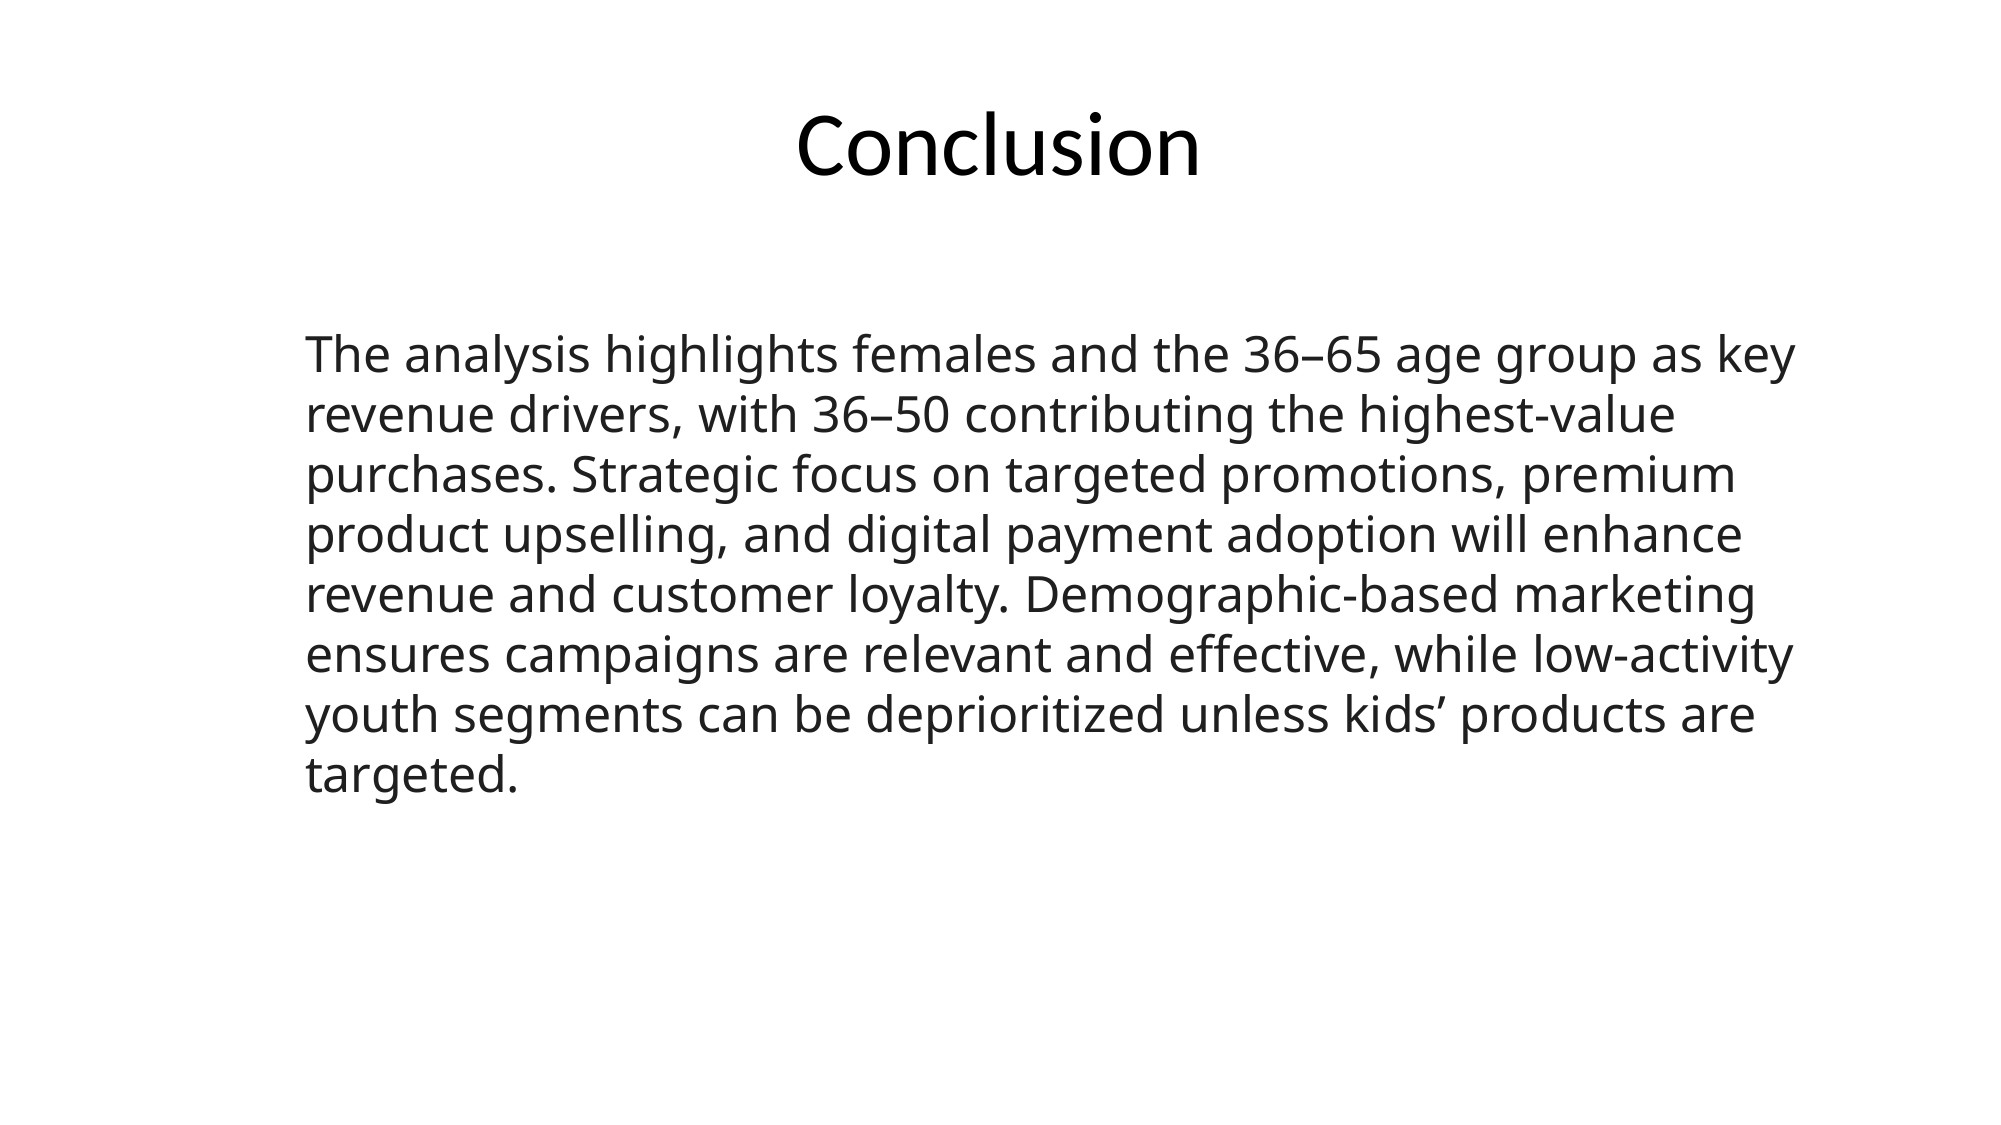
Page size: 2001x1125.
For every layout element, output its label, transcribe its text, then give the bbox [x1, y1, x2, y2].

text_box The analysis highlights females and the 36–65 age group as key revenue drivers, with 36–50 contributing the highest-value purchases. Strategic focus on targeted promotions, premium product upselling, and digital payment adoption will enhance revenue and customer loyalty. Demographic-based marketing ensures campaigns are relevant and effective, while low-activity youth segments can be deprioritized unless kids’ products are targeted. [290, 315, 1836, 811]
title Conclusion [99, 45, 1900, 233]
